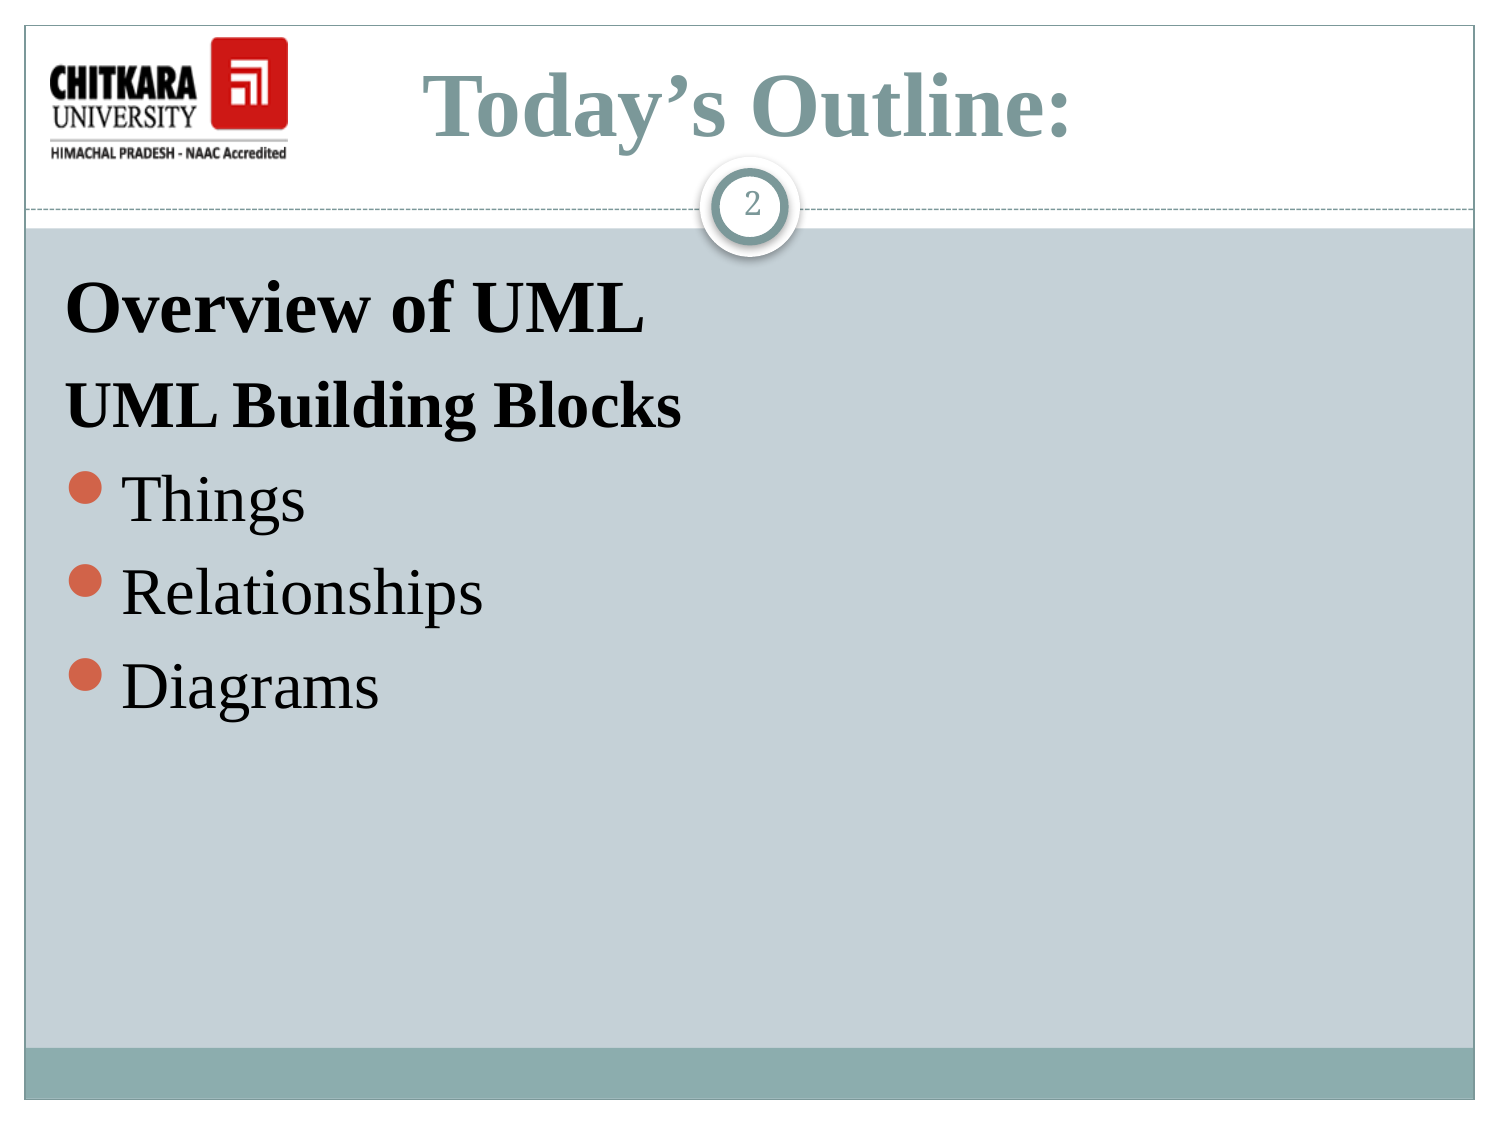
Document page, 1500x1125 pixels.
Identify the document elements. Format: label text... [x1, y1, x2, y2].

list Overview of UML UML Building Blocks Things Relationships Diagrams [49, 250, 1445, 1001]
slide_number 2 [715, 168, 791, 241]
picture [49, 37, 288, 163]
title Today’s Outline: [289, 37, 1450, 162]
